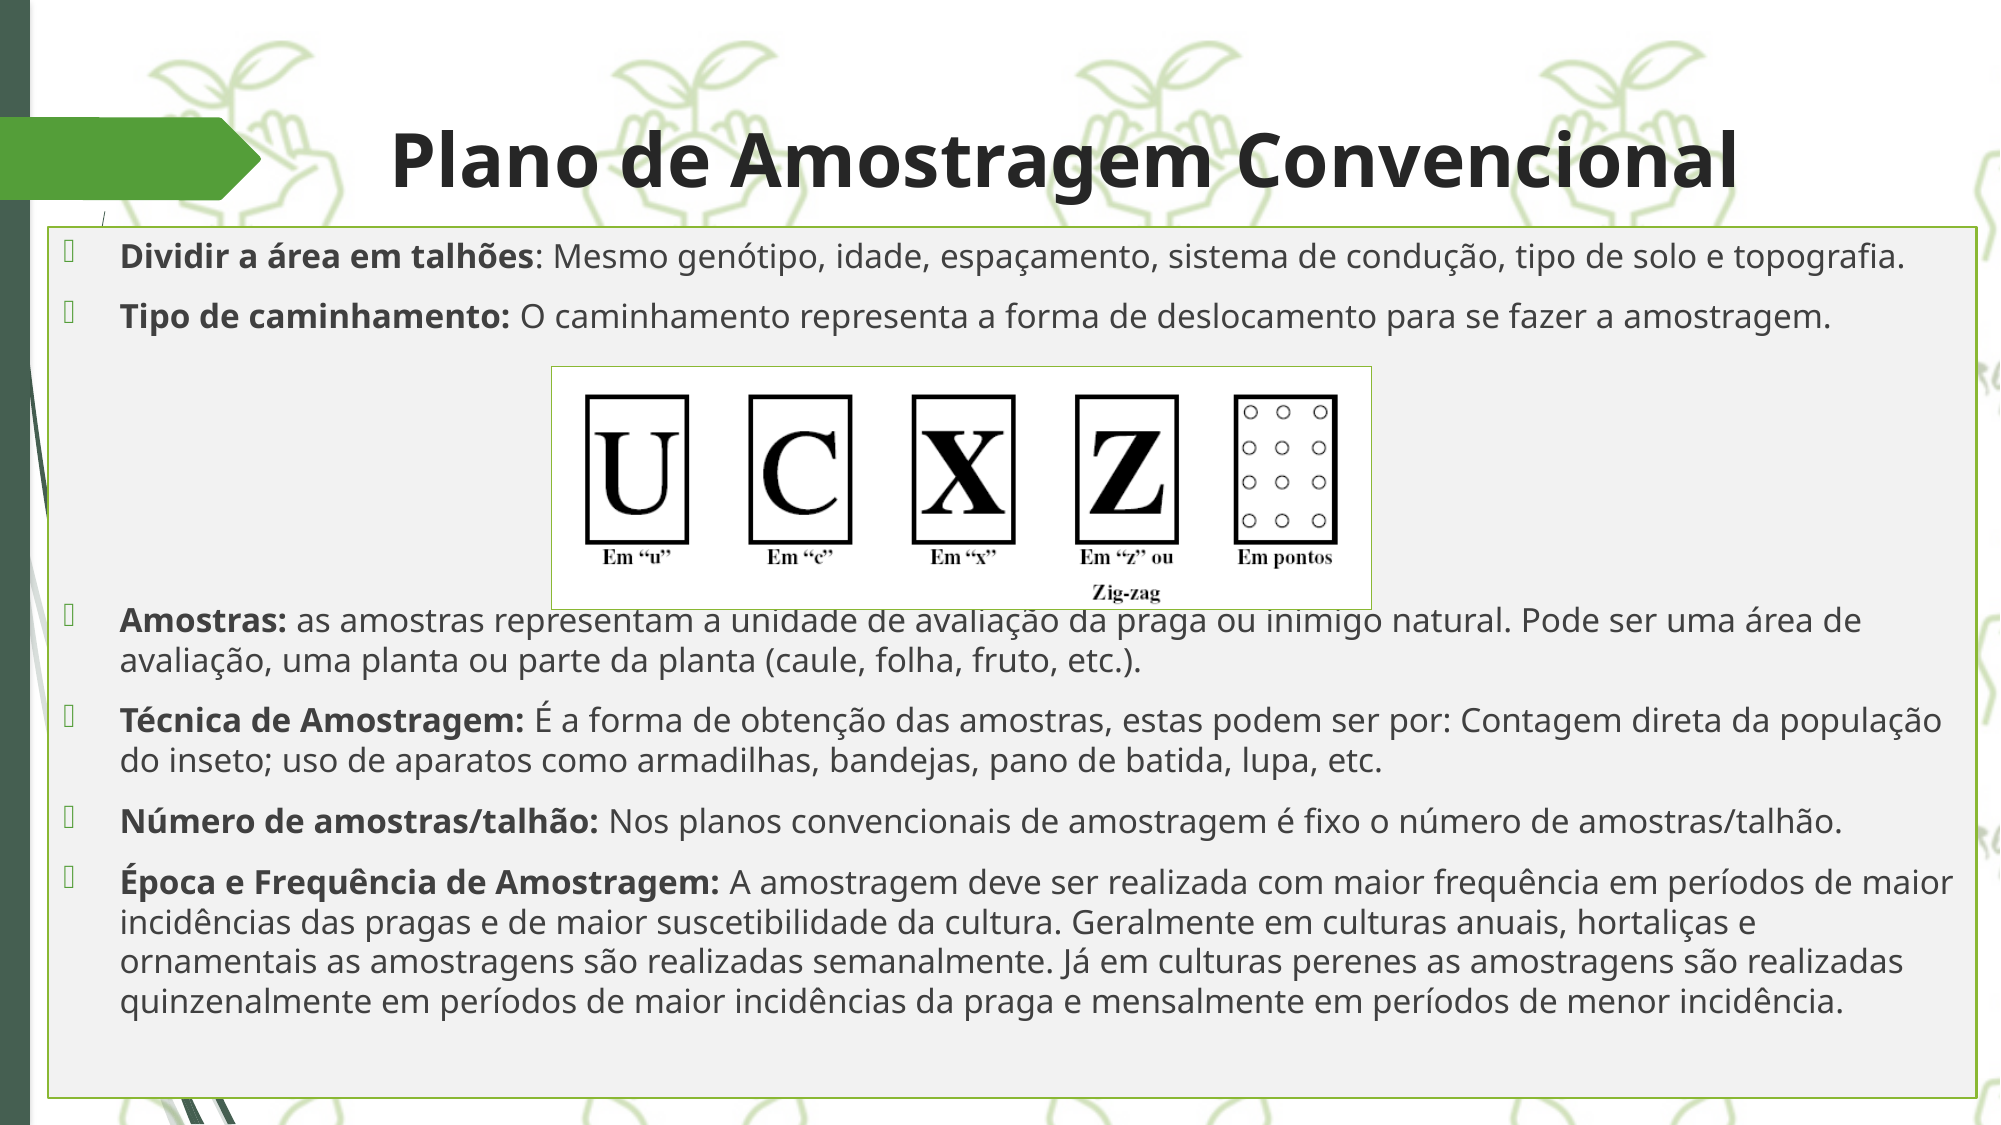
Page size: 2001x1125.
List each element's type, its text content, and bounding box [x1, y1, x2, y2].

picture [550, 366, 1372, 610]
title Plano de Amostragem Convencional [374, 104, 1837, 227]
list Dividir a área em talhões: Mesmo genótipo, idade, espaçamento, sistema de condução, tipo de solo e topografia. Tipo de caminhamento: O caminhamento representa a forma de deslocamento para se fazer a amostragem. Amostras: as amostras representam a unidade de avaliação da praga ou inimigo natural. Pode ser uma área de avaliação, uma planta ou parte da planta (caule, folha, fruto, etc.). Técnica de Amostragem: É a forma de obtenção das amostras, estas podem ser por: Contagem direta da população do inseto; uso de aparatos como armadilhas, bandejas, pano de batida, lupa, etc. Número de amostras/talhão: Nos planos convencionais de amostragem é fixo o número de amostras/talhão. Época e Frequência de Amostragem: A amostragem deve ser realizada com maior frequência em períodos de maior incidências das pragas e de maior suscetibilidade da cultura. Geralmente em culturas anuais, hortaliças e ornamentais as amostragens são realizadas semanalmente. Já em culturas perenes as amostragens são realizadas quinzenalmente em períodos de maior incidências da praga e mensalmente em períodos de menor incidência. [48, 227, 1977, 1099]
